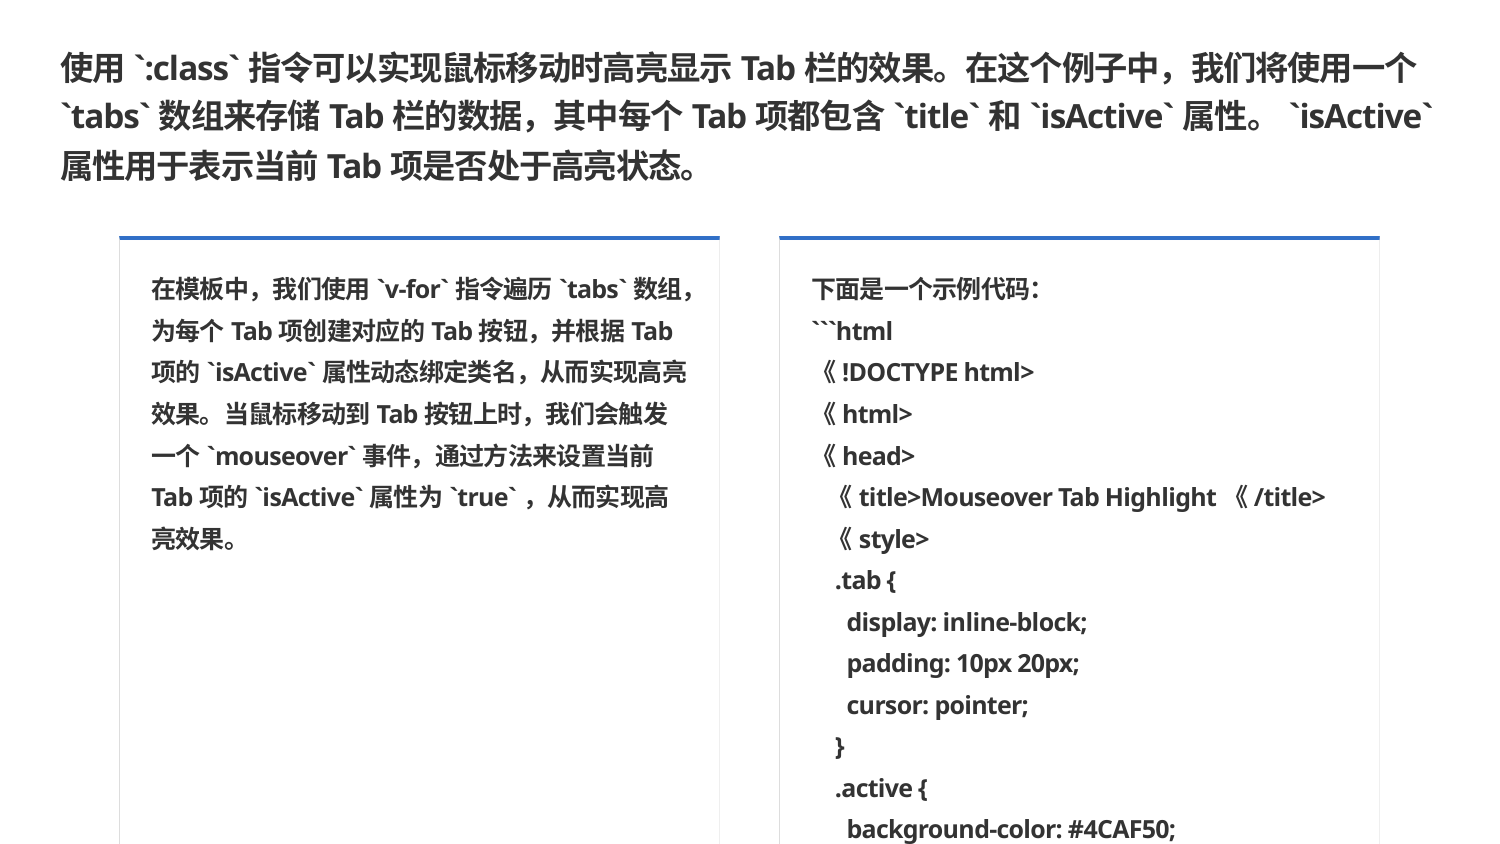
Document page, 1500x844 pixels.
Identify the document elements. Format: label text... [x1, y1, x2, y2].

picture [119, 236, 720, 844]
text_box 使用`:class`指令可以实现鼠标移动时高亮显示Tab栏的效果。在这个例子中，我们将使用一个`tabs`数组来存储Tab栏的数据，其中每个Tab项都包含`title`和`isActive`属性。`isActive`属性用于表示当前Tab项是否处于高亮状态。 [60, 37, 1440, 184]
picture [779, 236, 1380, 844]
